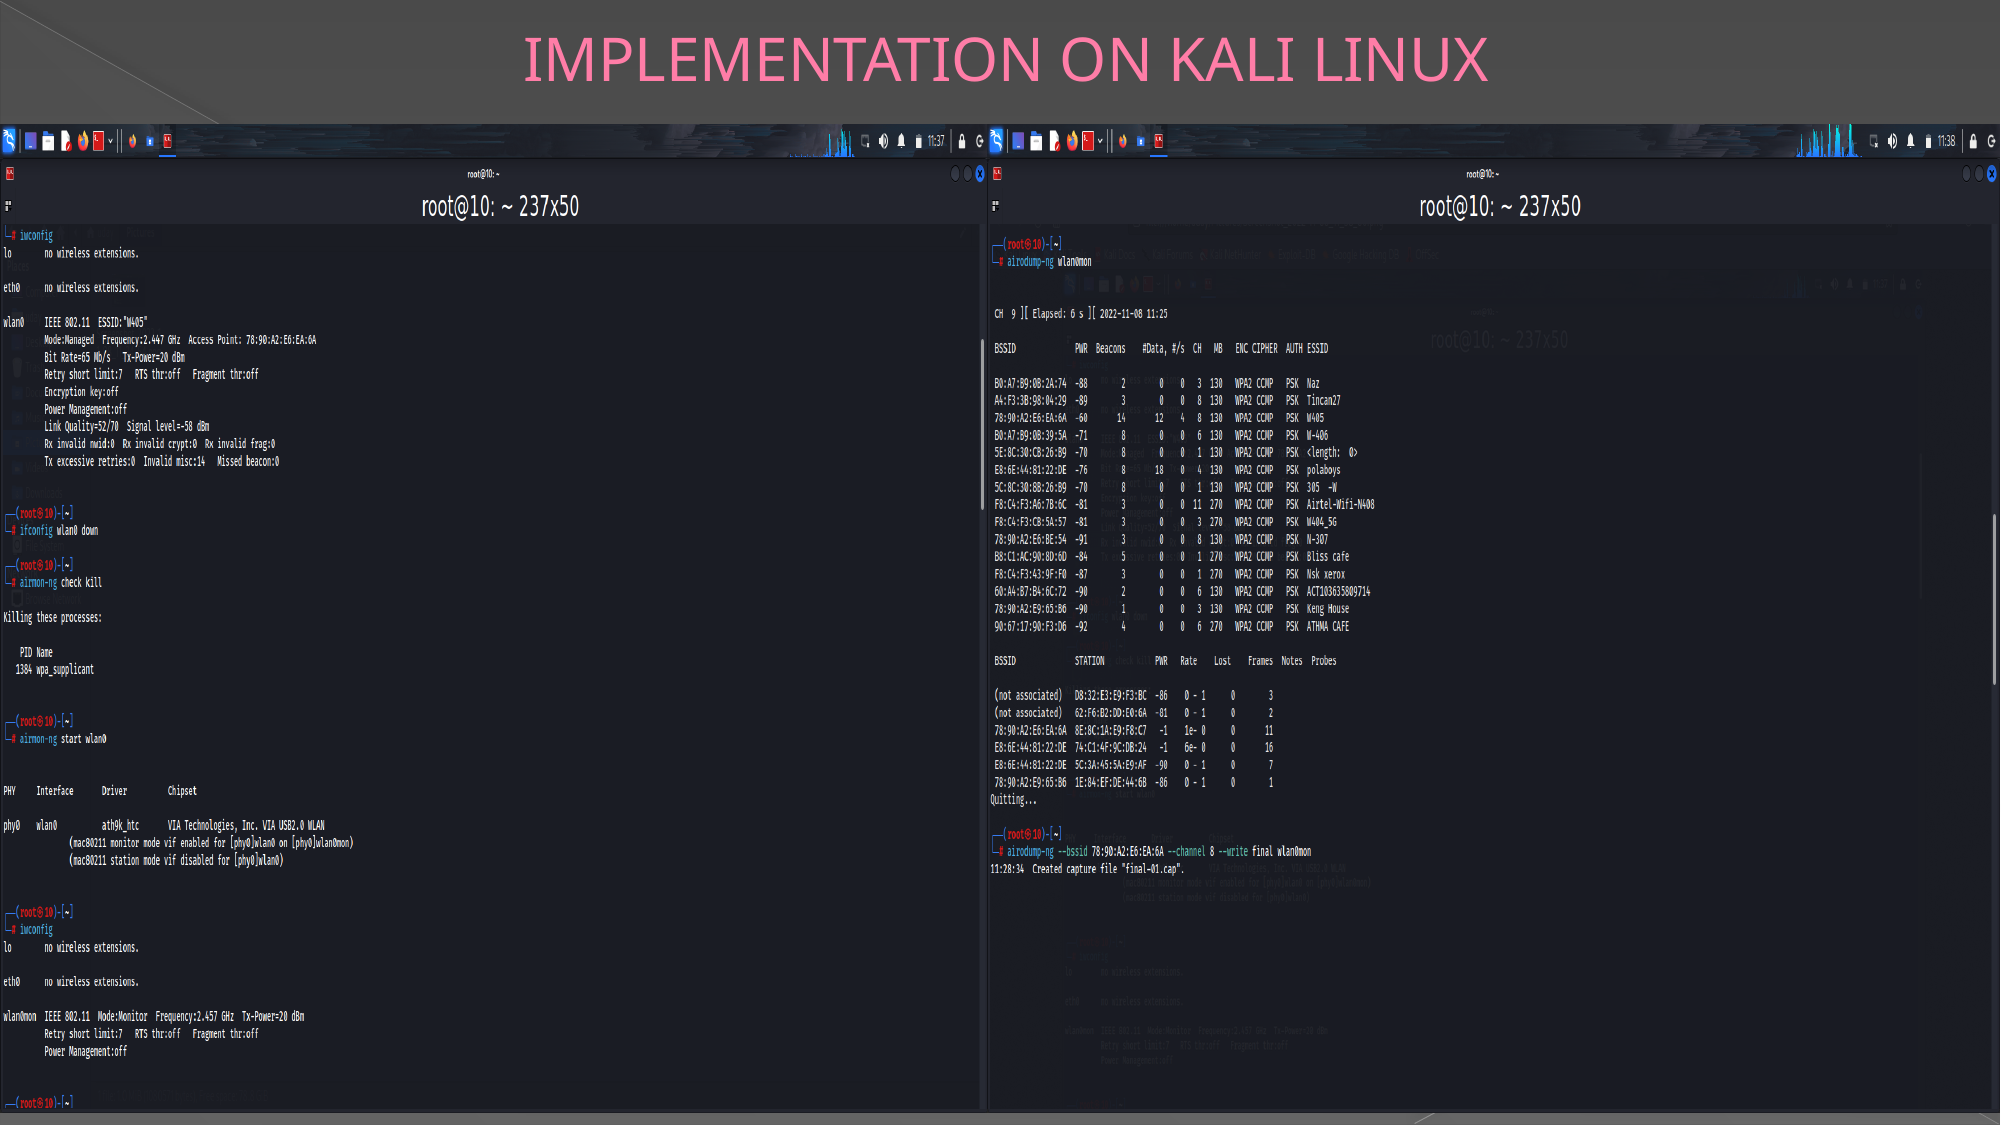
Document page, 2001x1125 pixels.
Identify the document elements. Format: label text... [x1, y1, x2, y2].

title IMPLEMENTATION ON KALI LINUX [300, 12, 1713, 102]
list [0, 124, 983, 1113]
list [987, 124, 2000, 1113]
